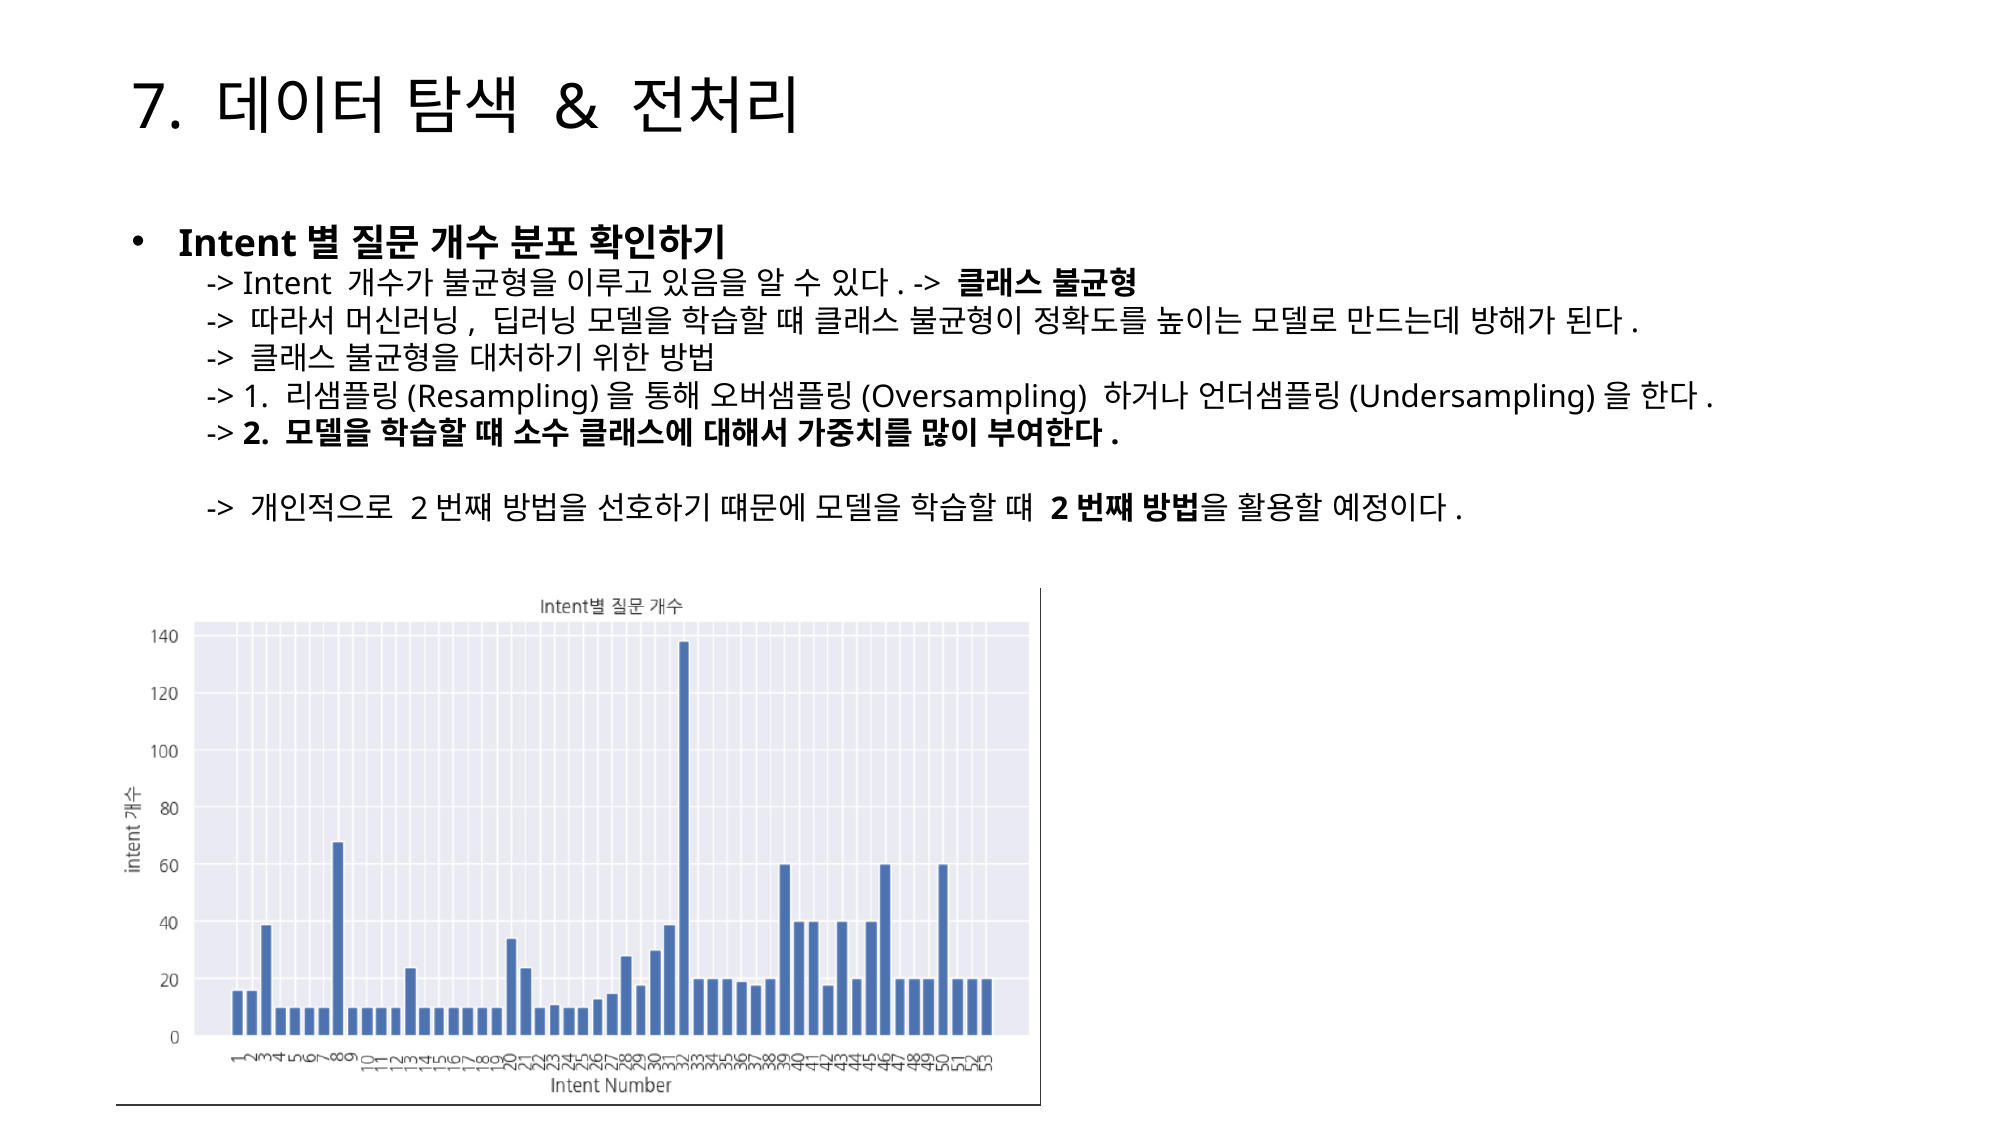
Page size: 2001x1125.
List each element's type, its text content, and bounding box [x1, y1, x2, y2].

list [116, 587, 1041, 1106]
text_box Intent별 질문 개수 분포 확인하기 -> Intent 개수가 불균형을 이루고 있음을 알 수 있다. -> 클래스 불균형 -> 따라서 머신러닝, 딥러닝 모델을 학습할 떄 클래스 불균형이 정확도를 높이는 모델로 만드는데 방해가 된다. -> 클래스 불균형을 대처하기 위한 방법 -> 1. 리샘플링(Resampling)을 통해 오버샘플링(Oversampling) 하거나 언더샘플링(Undersampling)을 한다. -> 2. 모델을 학습할 떄 소수 클래스에 대해서 가중치를 많이 부여한다. -> 개인적으로 2번쨰 방법을 선호하기 떄문에 모델을 학습할 떄 2번쨰 방법을 활용할 예정이다. [116, 211, 1896, 533]
title 7. 데이터 탐색 & 전처리 [116, 0, 1842, 211]
